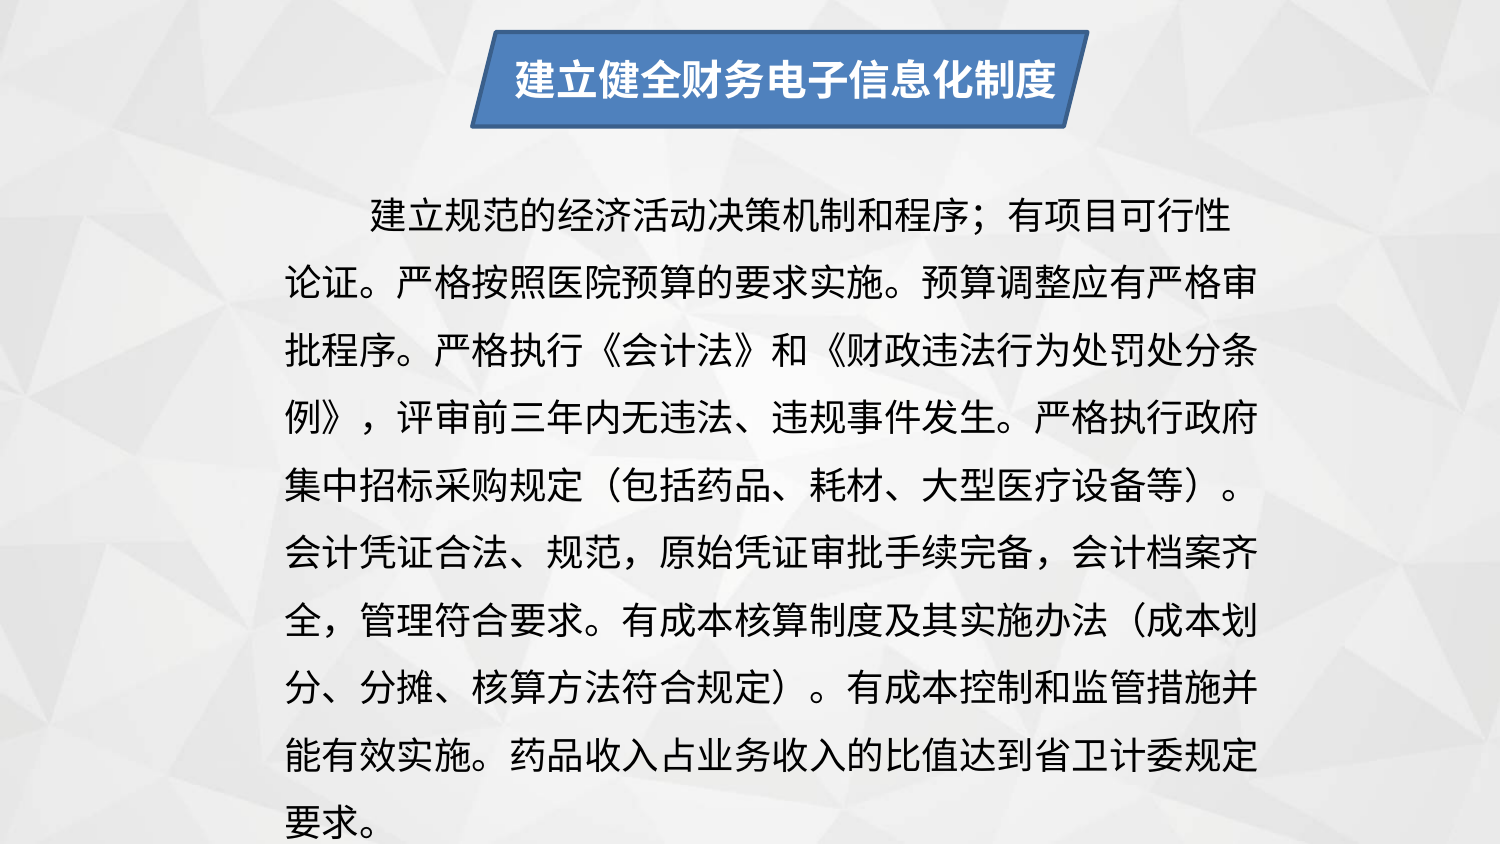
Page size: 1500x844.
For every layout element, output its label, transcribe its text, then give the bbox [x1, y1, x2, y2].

text_box [470, 70, 1070, 129]
text_box 建立规范的经济活动决策机制和程序；有项目可行性论证。严格按照医院预算的要求实施。预算调整应有严格审批程序。严格执行《会计法》和《财政违法行为处罚处分条例》，评审前三年内无违法、违规事件发生。严格执行政府集中招标采购规定（包括药品、耗材、大型医疗设备等）。会计凭证合法、规范，原始凭证审批手续完备，会计档案齐全，管理符合要求。有成本核算制度及其实施办法（成本划分、分摊、核算方法符合规定）。有成本控制和监管措施并能有效实施。药品收入占业务收入的比值达到省卫计委规定要求。 [269, 161, 1282, 844]
picture [0, 0, 1500, 844]
text_box 建立健全财务电子信息化制度 [484, 46, 1088, 112]
text_box [490, 29, 1090, 46]
